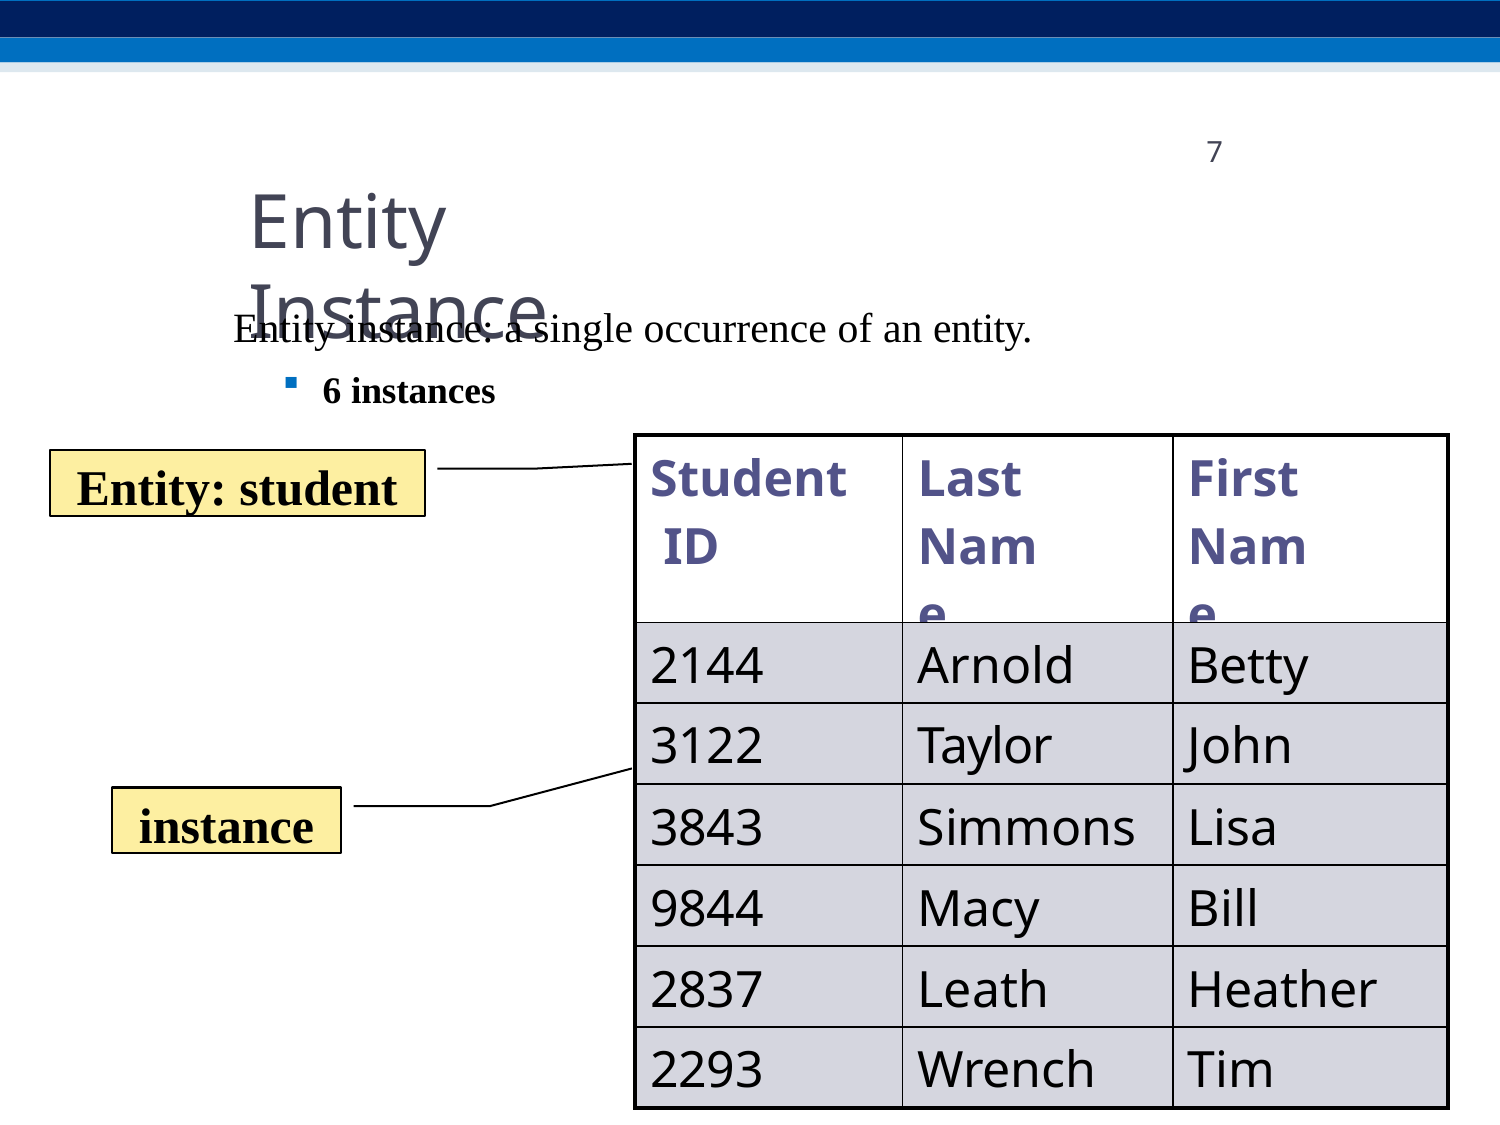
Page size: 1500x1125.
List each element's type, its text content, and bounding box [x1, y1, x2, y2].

table_cell John [1174, 704, 1446, 783]
table_cell 2144 [637, 623, 902, 702]
text_box Entity: student [49, 450, 425, 516]
title Entity Instance [246, 171, 746, 282]
table_header Student ID [637, 437, 902, 622]
text_box instance [112, 787, 342, 854]
text_box 7 [1204, 130, 1225, 168]
table_cell Lisa [1174, 785, 1446, 864]
table_header First Name [1174, 437, 1446, 622]
table_cell 2293 [637, 1028, 902, 1106]
table_cell Arnold [903, 623, 1172, 702]
text_box Entity instance: a single occurrence of an entity. 6 instances [230, 282, 1034, 411]
table_cell Macy [903, 866, 1172, 945]
table_cell 2837 [637, 947, 902, 1026]
table_cell 3843 [637, 785, 902, 864]
table_cell Simmons [903, 785, 1172, 864]
table_cell Betty [1174, 623, 1446, 702]
table_header Last Name [903, 437, 1172, 622]
table_cell Heather [1174, 947, 1446, 1026]
table_cell 9844 [637, 866, 902, 945]
table_cell Leath [903, 947, 1172, 1026]
text_box [437, 463, 632, 469]
table_cell Taylor [903, 704, 1172, 783]
table_cell Wrench [903, 1028, 1172, 1106]
table_cell Tim [1174, 1028, 1446, 1106]
table_cell Bill [1174, 866, 1446, 945]
text_box [353, 768, 632, 807]
table_cell 3122 [637, 704, 902, 783]
